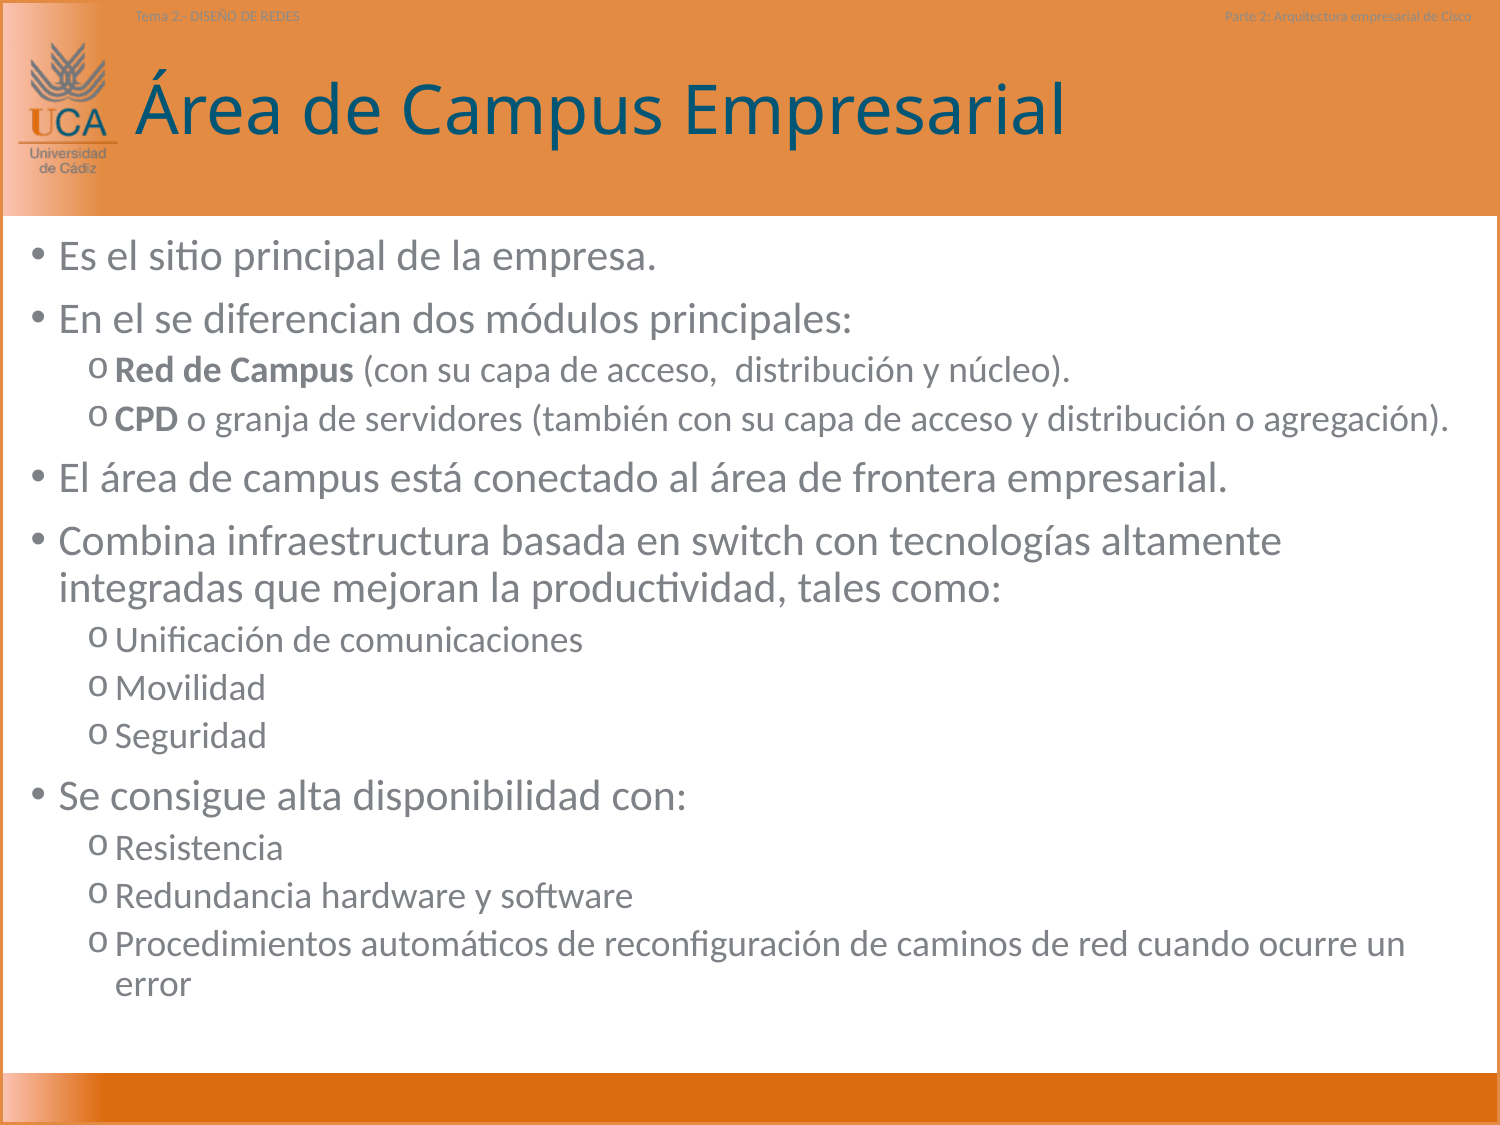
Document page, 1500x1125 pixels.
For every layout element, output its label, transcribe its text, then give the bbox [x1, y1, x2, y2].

picture [15, 40, 121, 176]
title Área de Campus Empresarial [120, 48, 1488, 176]
list Parte 2: Arquitectura empresarial de Cisco [841, 1, 1488, 33]
list Tema 2.- DISEÑO DE REDES [120, 1, 831, 33]
list Es el sitio principal de la empresa. En el se diferencian dos módulos principales: Red de Campus (con su capa de acceso, distribución y núcleo). CPD o granja de servidores (también con su capa de acceso y distribución o agregación). El área de campus está conectado al área de frontera empresarial. Combina infraestructura basada en switch con tecnologías altamente integradas que mejoran la productividad, tales como: Unificación de comunicaciones Movilidad Seguridad Se consigue alta disponibilidad con: Resistencia Redundancia hardware y software Procedimientos automáticos de reconfiguración de caminos de red cuando ocurre un error [15, 225, 1488, 1074]
